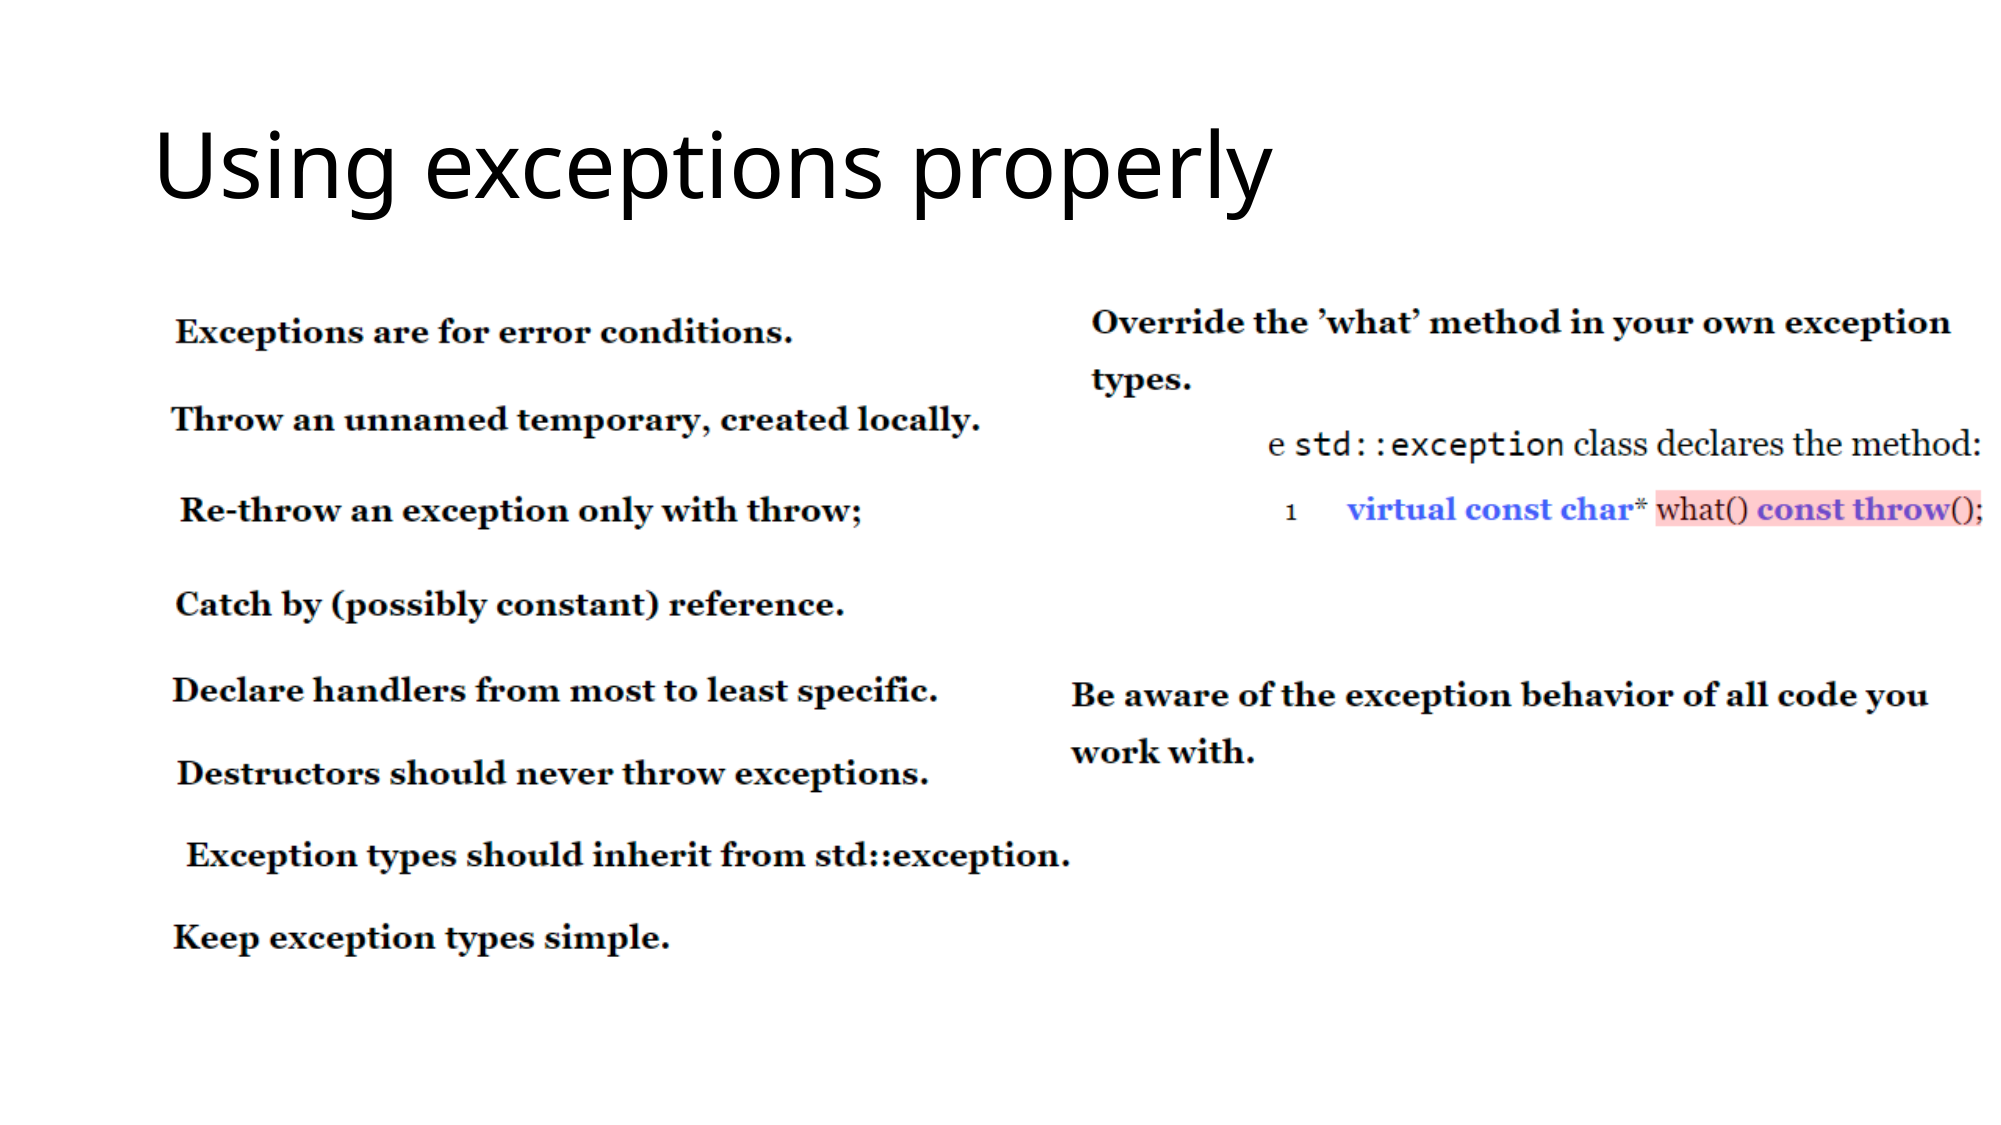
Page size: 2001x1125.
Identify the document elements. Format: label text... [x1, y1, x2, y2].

picture [119, 390, 1028, 456]
title Using exceptions properly [137, 59, 1863, 278]
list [137, 277, 846, 378]
picture [159, 659, 954, 724]
picture [163, 909, 697, 965]
picture [170, 747, 977, 803]
picture [159, 482, 904, 544]
picture [159, 824, 1089, 877]
picture [175, 568, 864, 635]
picture [1052, 659, 1941, 784]
picture [1085, 296, 2000, 539]
